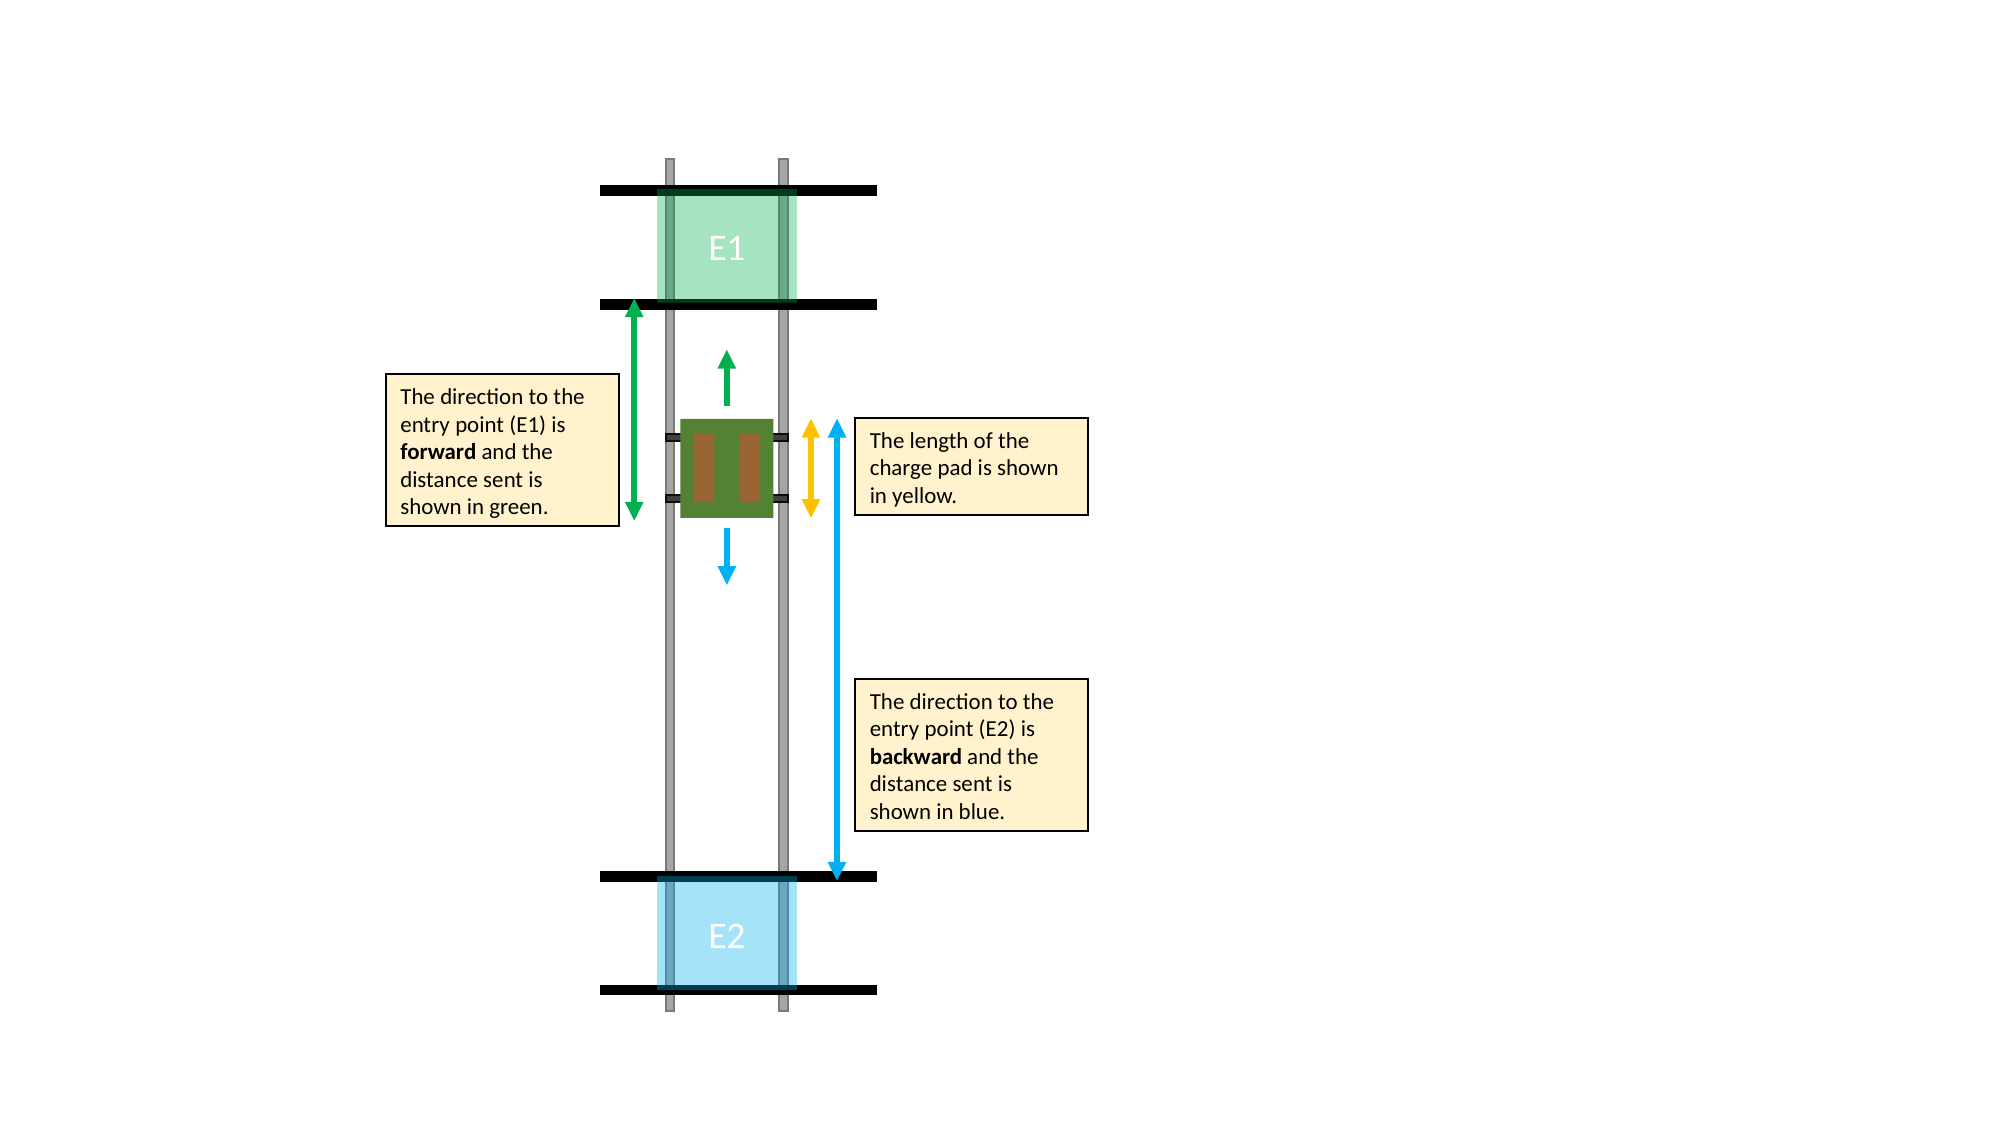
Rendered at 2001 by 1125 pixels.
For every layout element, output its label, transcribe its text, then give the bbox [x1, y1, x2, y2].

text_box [665, 418, 789, 518]
text_box The direction to the entry point (E2) is backward and the distance sent is shown in blue. [854, 678, 1089, 832]
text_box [677, 795, 800, 1071]
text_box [665, 518, 789, 1012]
text_box E2 [656, 875, 665, 991]
text_box The length of the charge pad is shown in yellow. [854, 417, 1089, 516]
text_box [676, 109, 800, 385]
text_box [665, 159, 789, 418]
text_box E1 [656, 188, 665, 304]
text_box The direction to the entry point (E1) is forward and the distance sent is shown in green. [385, 373, 620, 527]
